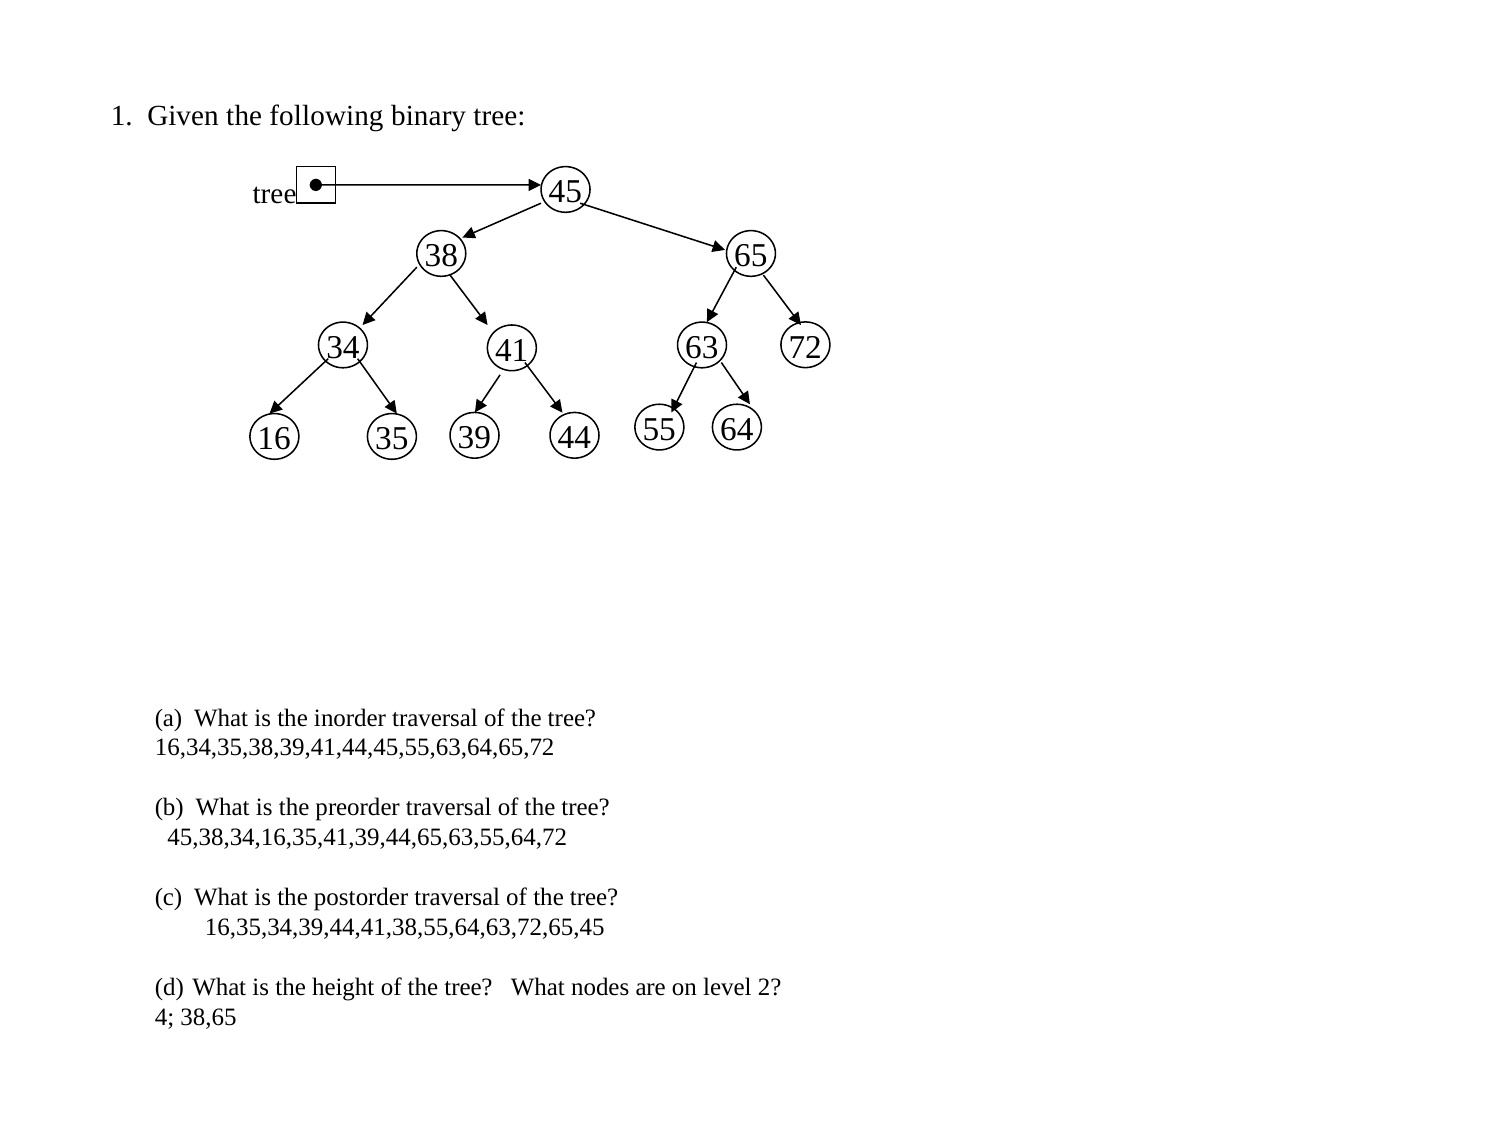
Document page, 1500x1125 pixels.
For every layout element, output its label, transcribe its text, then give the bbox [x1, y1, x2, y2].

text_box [237, 166, 831, 460]
text_box 1. Given the following binary tree: [96, 89, 541, 139]
text_box (a) What is the inorder traversal of the tree? 16,34,35,38,39,41,44,45,55,63,64,65,72 (b) What is the preorder traversal of the tree? 45,38,34,16,35,41,39,44,65,63,55,64,72 (c) What is the postorder traversal of the tree? 16,35,34,39,44,41,38,55,64,63,72,65,45 What is the height of the tree? What nodes are on level 2? 4; 38,65 [139, 693, 798, 1038]
